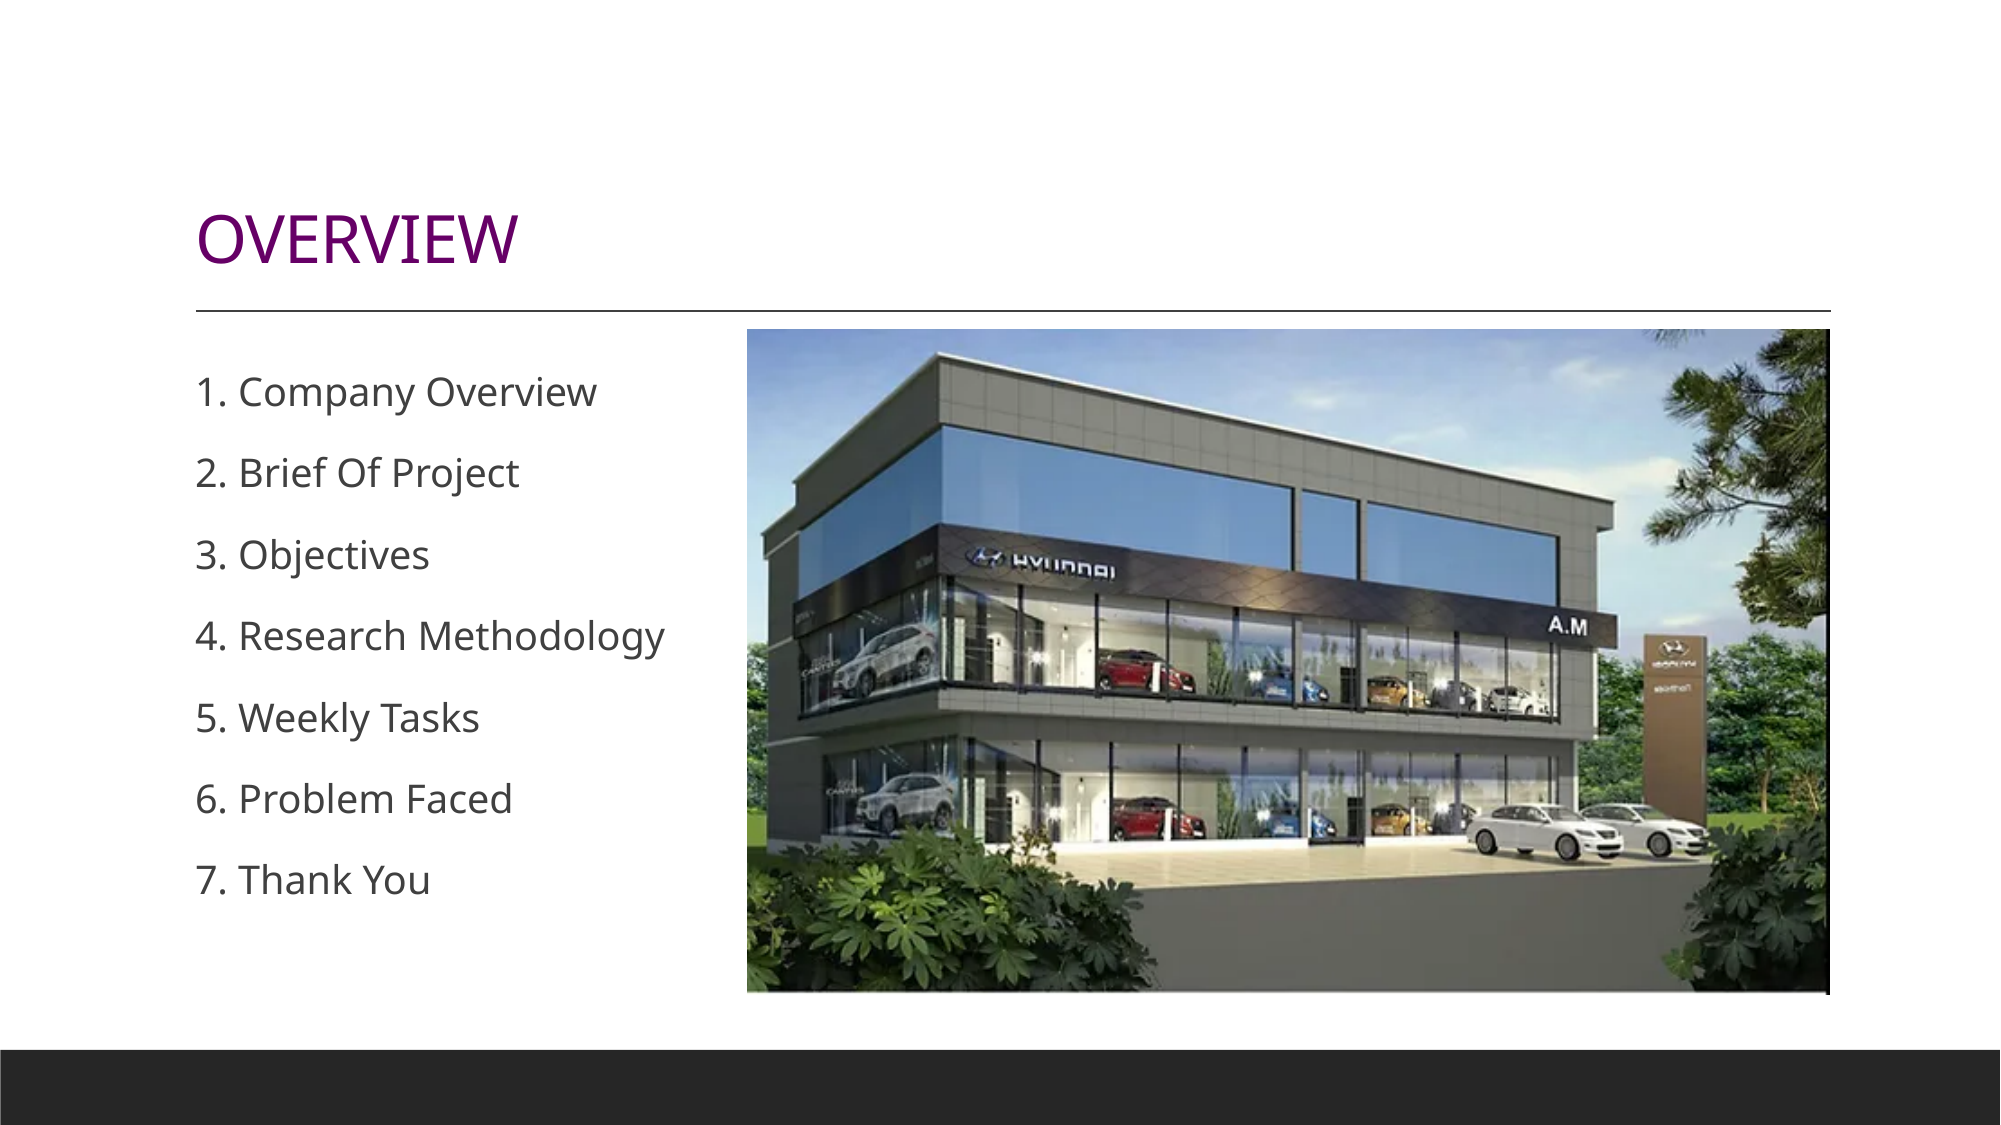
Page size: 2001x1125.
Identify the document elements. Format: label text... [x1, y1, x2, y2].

title OVERVIEW [180, 47, 1830, 285]
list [746, 328, 1831, 996]
list 1. Company Overview 2. Brief Of Project 3. Objectives 4. Research Methodology 5. Weekly Tasks 6. Problem Faced 7. Thank You [180, 354, 744, 970]
